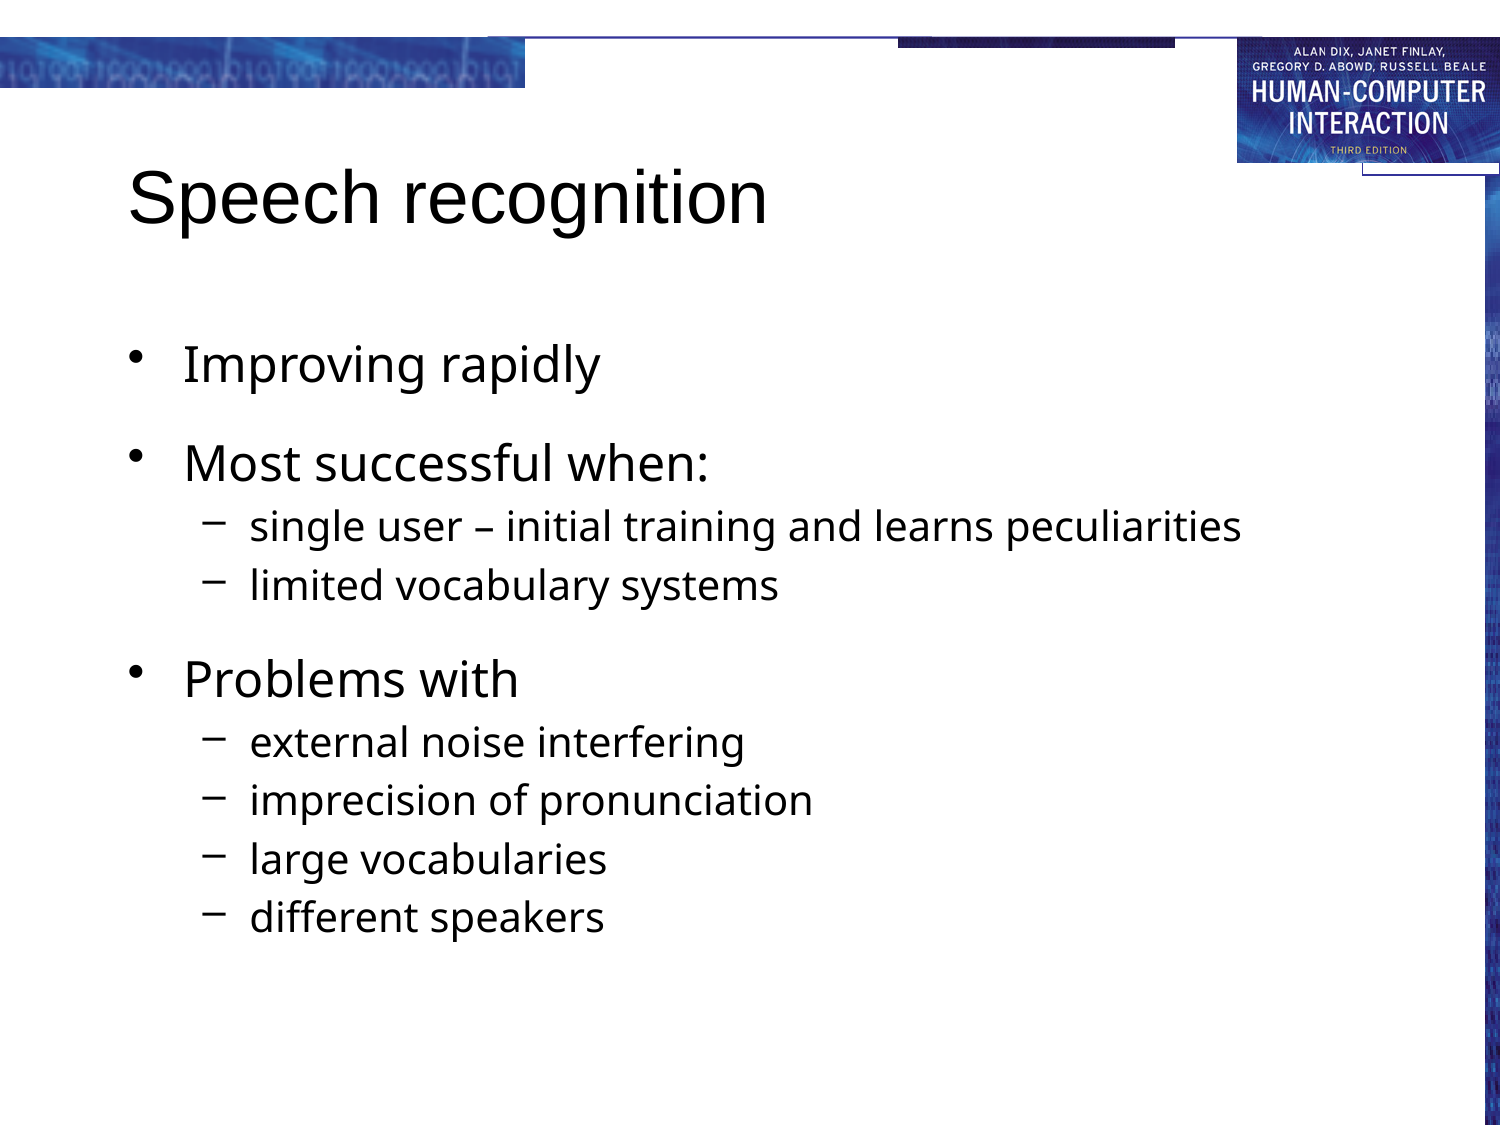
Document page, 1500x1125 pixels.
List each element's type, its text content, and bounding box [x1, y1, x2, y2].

title Speech recognition [112, 99, 1238, 288]
picture [1485, 176, 1500, 1125]
picture [1237, 37, 1500, 163]
list Improving rapidly Most successful when: single user – initial training and learns peculiarities limited vocabulary systems Problems with external noise interfering imprecision of pronunciation large vocabularies different speakers [112, 324, 1388, 1000]
picture [0, 37, 525, 88]
picture [898, 37, 1175, 48]
